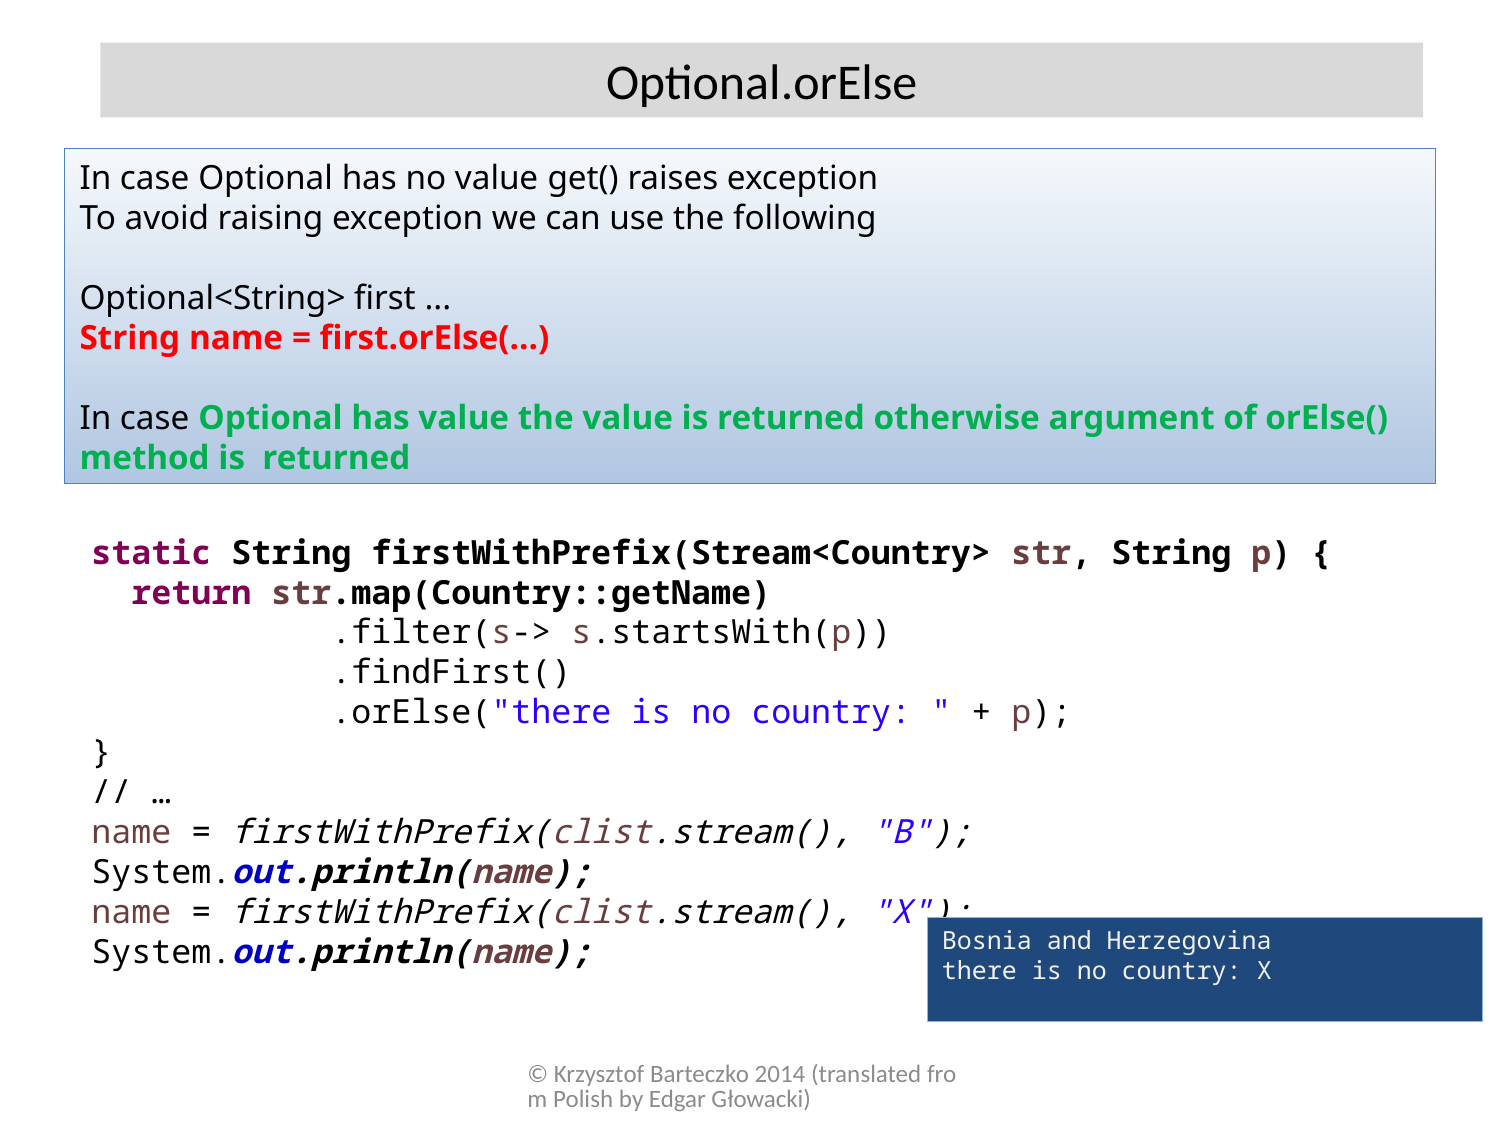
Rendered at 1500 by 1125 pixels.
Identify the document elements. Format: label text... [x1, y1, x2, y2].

footer © Krzysztof Barteczko 2014 (translated from Polish by Edgar Głowacki) [512, 1042, 988, 1103]
text_box Bosnia and Herzegovina there is no country: X [927, 917, 1483, 1022]
text_box static String firstWithPrefix(Stream<Country> str, String p) { return str.map(Country::getName) .filter(s-> s.startsWith(p)) .findFirst() .orElse("there is no country: " + p); } // … name = firstWithPrefix(clist.stream(), "B"); System.out.println(name); name = firstWithPrefix(clist.stream(), "X"); System.out.println(name); [76, 523, 1483, 1018]
text_box Optional.orElse [100, 42, 1424, 118]
text_box In case Optional has no value get() raises exception To avoid raising exception we can use the following Optional<String> first ... String name = first.orElse(...) In case Optional has value the value is returned otherwise argument of orElse() method is returned [64, 148, 1436, 484]
